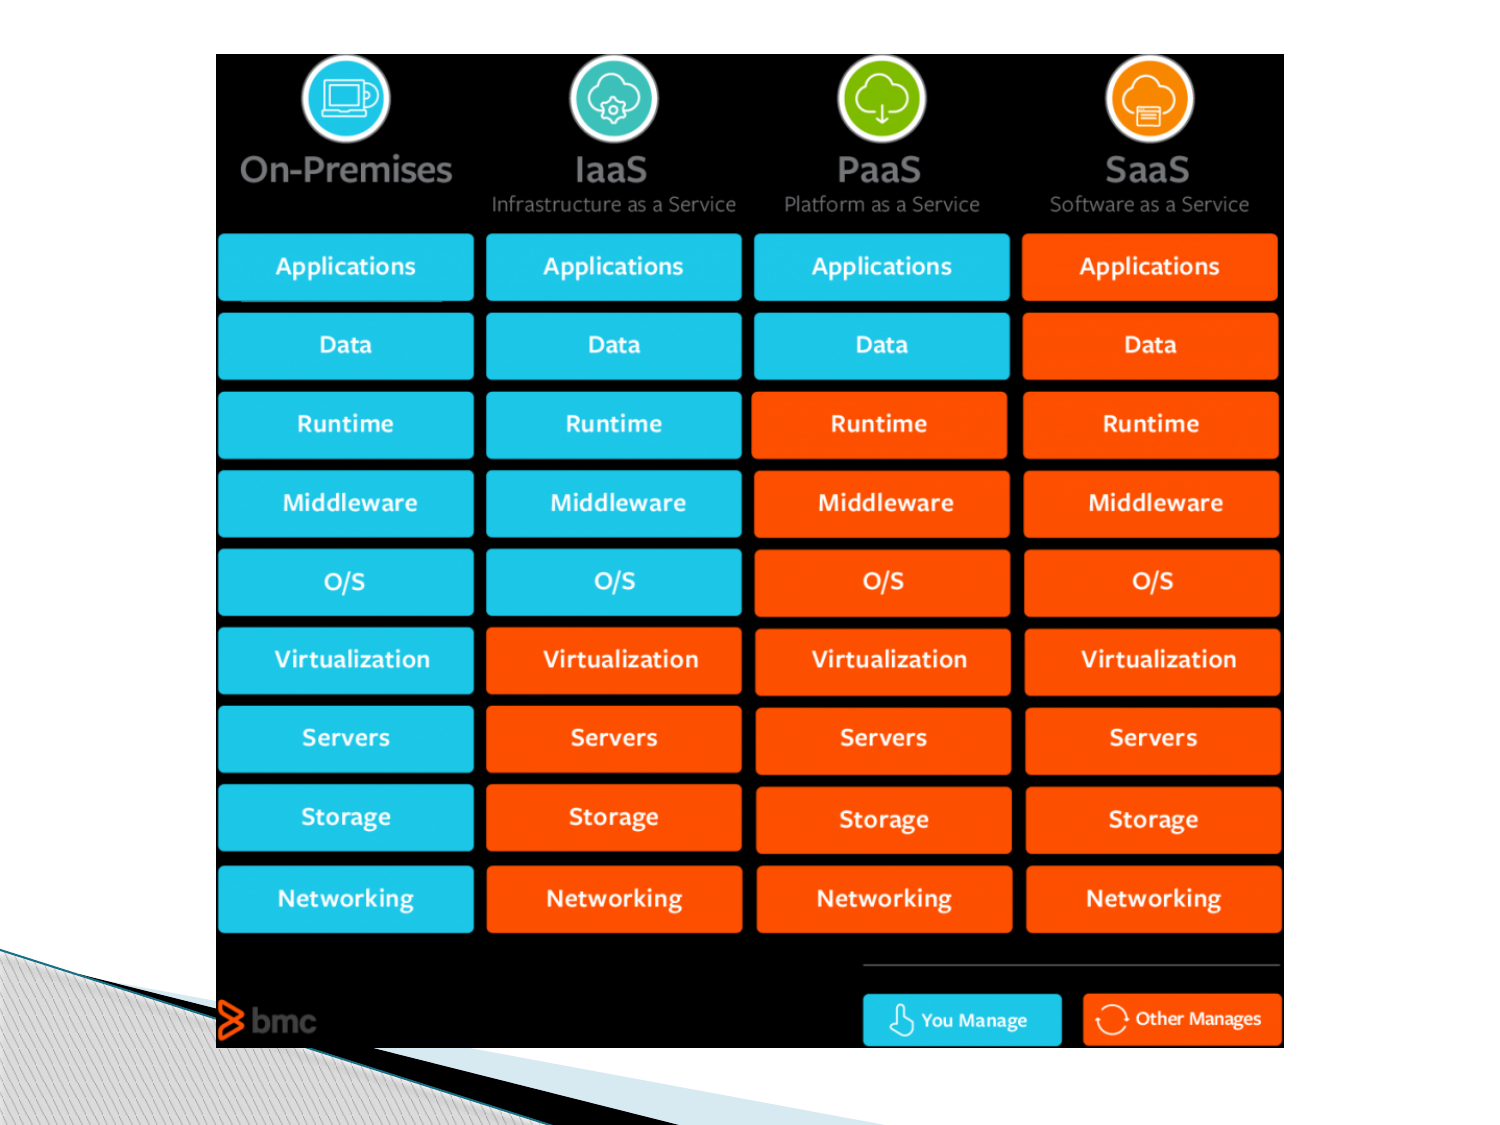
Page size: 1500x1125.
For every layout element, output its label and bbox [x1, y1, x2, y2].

picture [216, 54, 1284, 1048]
